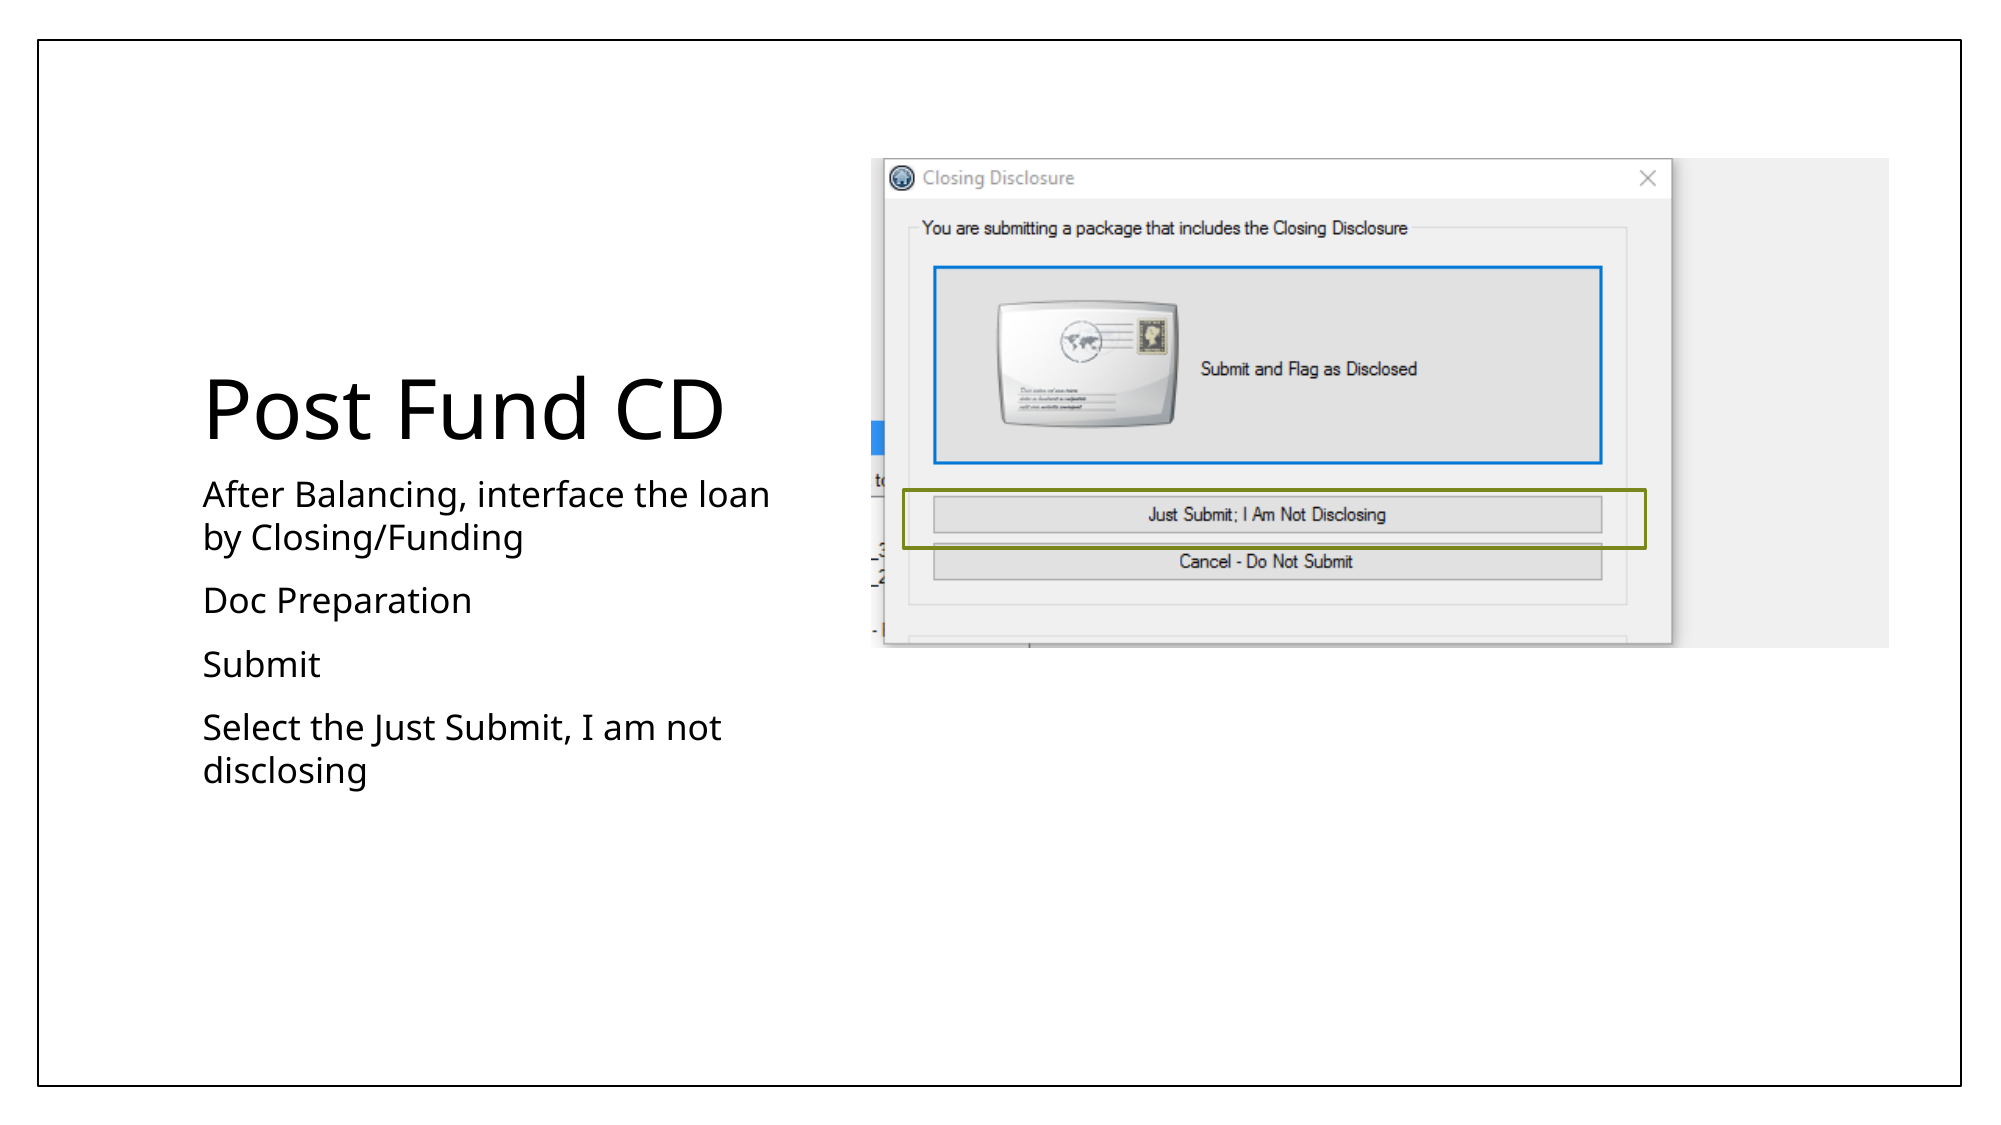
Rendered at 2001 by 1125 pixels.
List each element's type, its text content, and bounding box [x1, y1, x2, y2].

title Post Fund CD [187, 179, 833, 464]
list After Balancing, interface the loan by Closing/Funding Doc Preparation Submit Select the Just Submit, I am not disclosing [187, 464, 833, 938]
picture [870, 157, 1889, 946]
